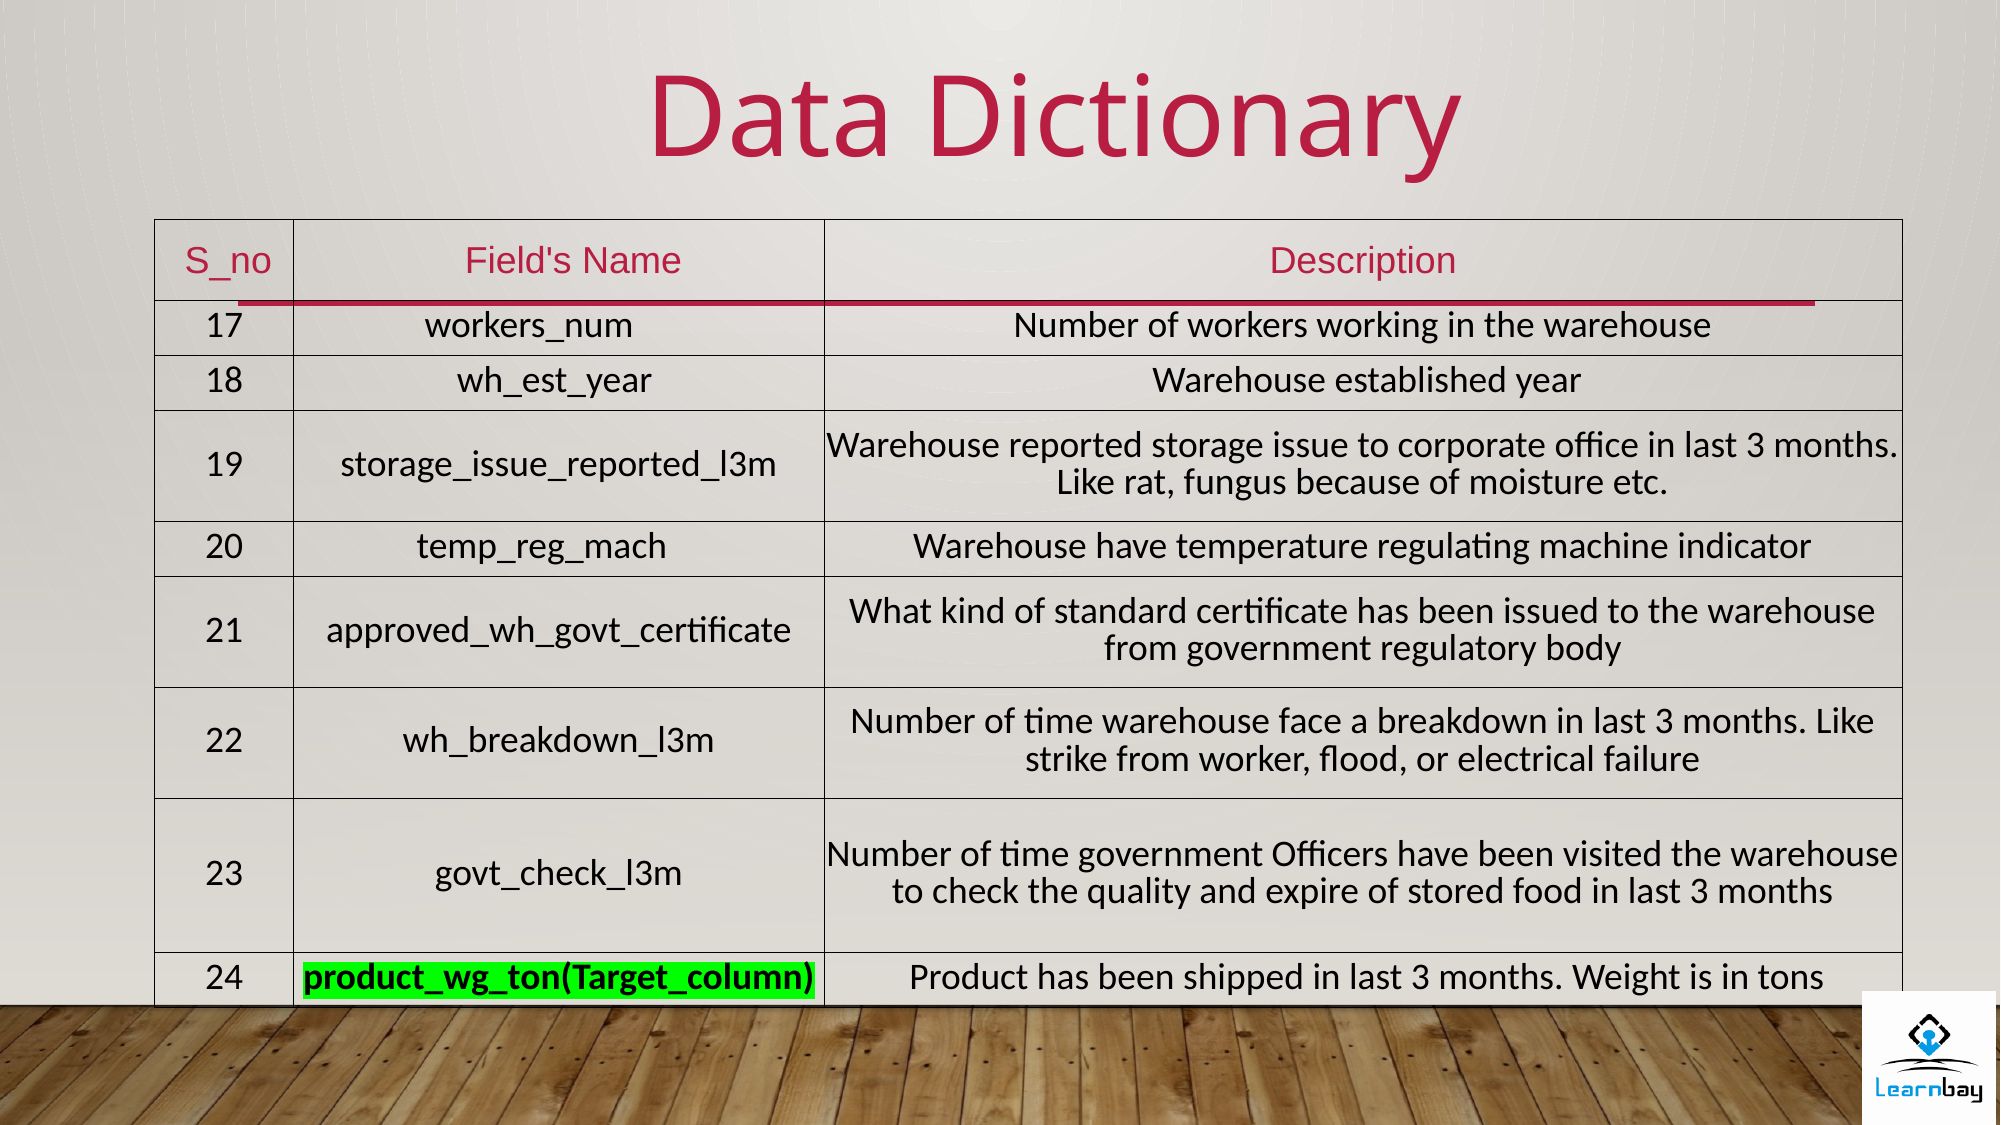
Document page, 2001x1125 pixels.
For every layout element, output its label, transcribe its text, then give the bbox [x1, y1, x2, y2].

table_cell govt_check_l3m [294, 799, 824, 952]
table_cell wh_est_year [294, 356, 824, 410]
table_cell product_wg_ton(Target_column) [294, 953, 824, 1007]
table_header Field's Name [294, 220, 824, 300]
table_cell wh_breakdown_l3m [294, 688, 824, 798]
table_cell storage_issue_reported_l3m [294, 411, 824, 521]
table_cell workers_num [294, 301, 824, 355]
table_cell Warehouse reported storage issue to corporate office in last 3 months. Like rat, fungus because of moisture etc. [825, 411, 1902, 521]
table_cell 18 [155, 356, 293, 410]
table_cell Warehouse have temperature regulating machine indicator [825, 522, 1902, 576]
table_cell 21 [155, 577, 293, 687]
table_cell 24 [155, 953, 293, 1007]
table_cell Warehouse established year [825, 356, 1902, 410]
text_box Data Dictionary [630, 36, 1478, 187]
table_header Description [825, 220, 1902, 300]
table_cell Product has been shipped in last 3 months. Weight is in tons [825, 953, 1902, 1007]
table_cell Number of time warehouse face a breakdown in last 3 months. Like strike from worker, flood, or electrical failure [825, 688, 1902, 798]
table_cell 17 [155, 301, 293, 355]
picture [0, 991, 2000, 1125]
table_cell 22 [155, 688, 293, 798]
table_cell temp_reg_mach [294, 522, 824, 576]
table_cell Number of time government Officers have been visited the warehouse to check the quality and expire of stored food in last 3 months [825, 799, 1902, 952]
table_cell What kind of standard certificate has been issued to the warehouse from government regulatory body [825, 577, 1902, 687]
table_cell 20 [155, 522, 293, 576]
table_cell 19 [155, 411, 293, 521]
table_cell Number of workers working in the warehouse [825, 301, 1902, 355]
table_cell 23 [155, 799, 293, 952]
table_cell approved_wh_govt_certificate [294, 577, 824, 687]
table_header S_no [155, 220, 293, 300]
